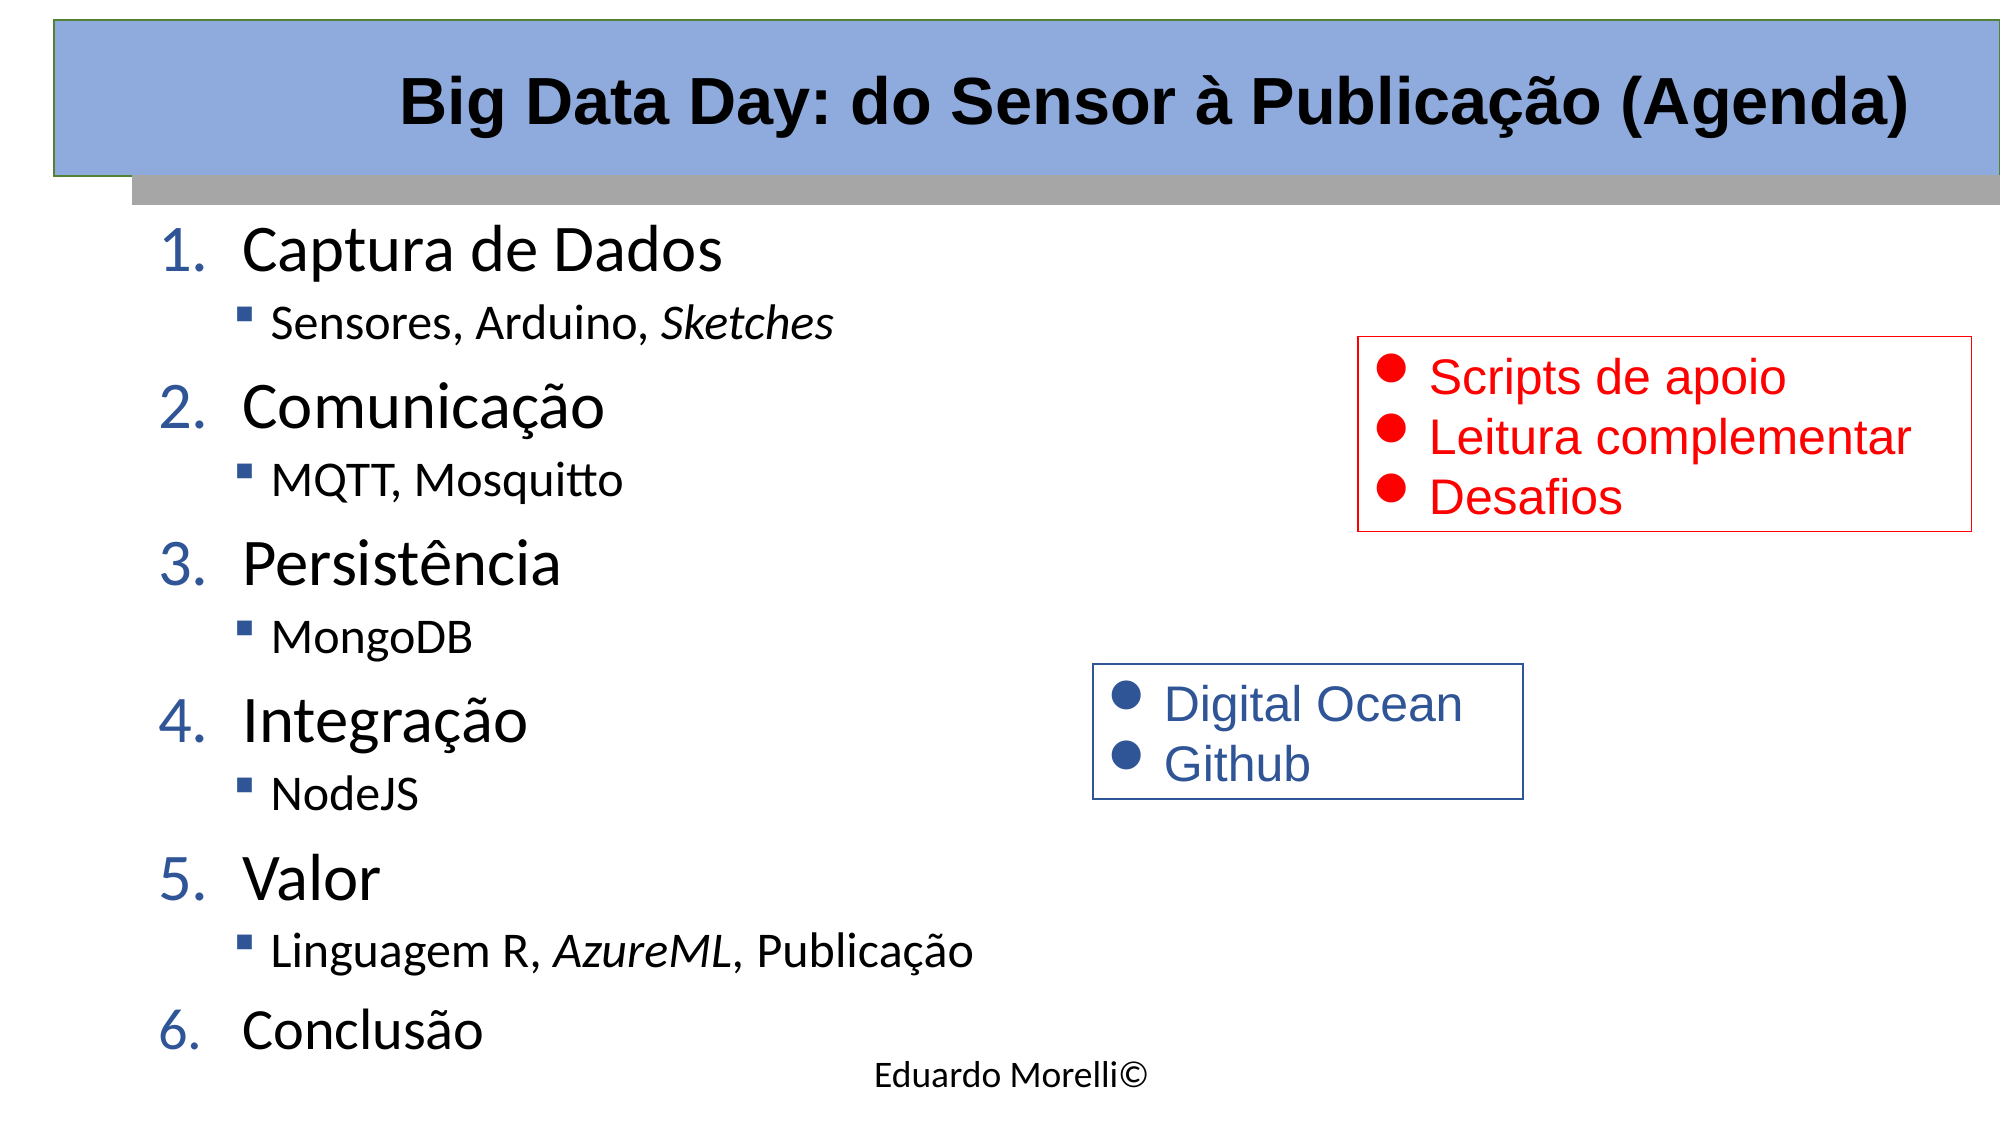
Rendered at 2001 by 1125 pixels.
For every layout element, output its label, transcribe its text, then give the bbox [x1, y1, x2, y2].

text_box Scripts de apoio Leitura complementar Desafios [1357, 336, 1972, 532]
text_box Digital Ocean Github [1092, 663, 1524, 799]
text_box [132, 175, 2000, 205]
text_box [53, 19, 2000, 177]
text_box Captura de Dados Sensores, Arduino, Sketches Comunicação MQTT, Mosquitto Persistência MongoDB Integração NodeJS Valor Linguagem R, AzureML, Publicação Conclusão [143, 206, 1911, 1112]
text_box Big Data Day: do Sensor à Publicação (Agenda) [384, 50, 1949, 145]
